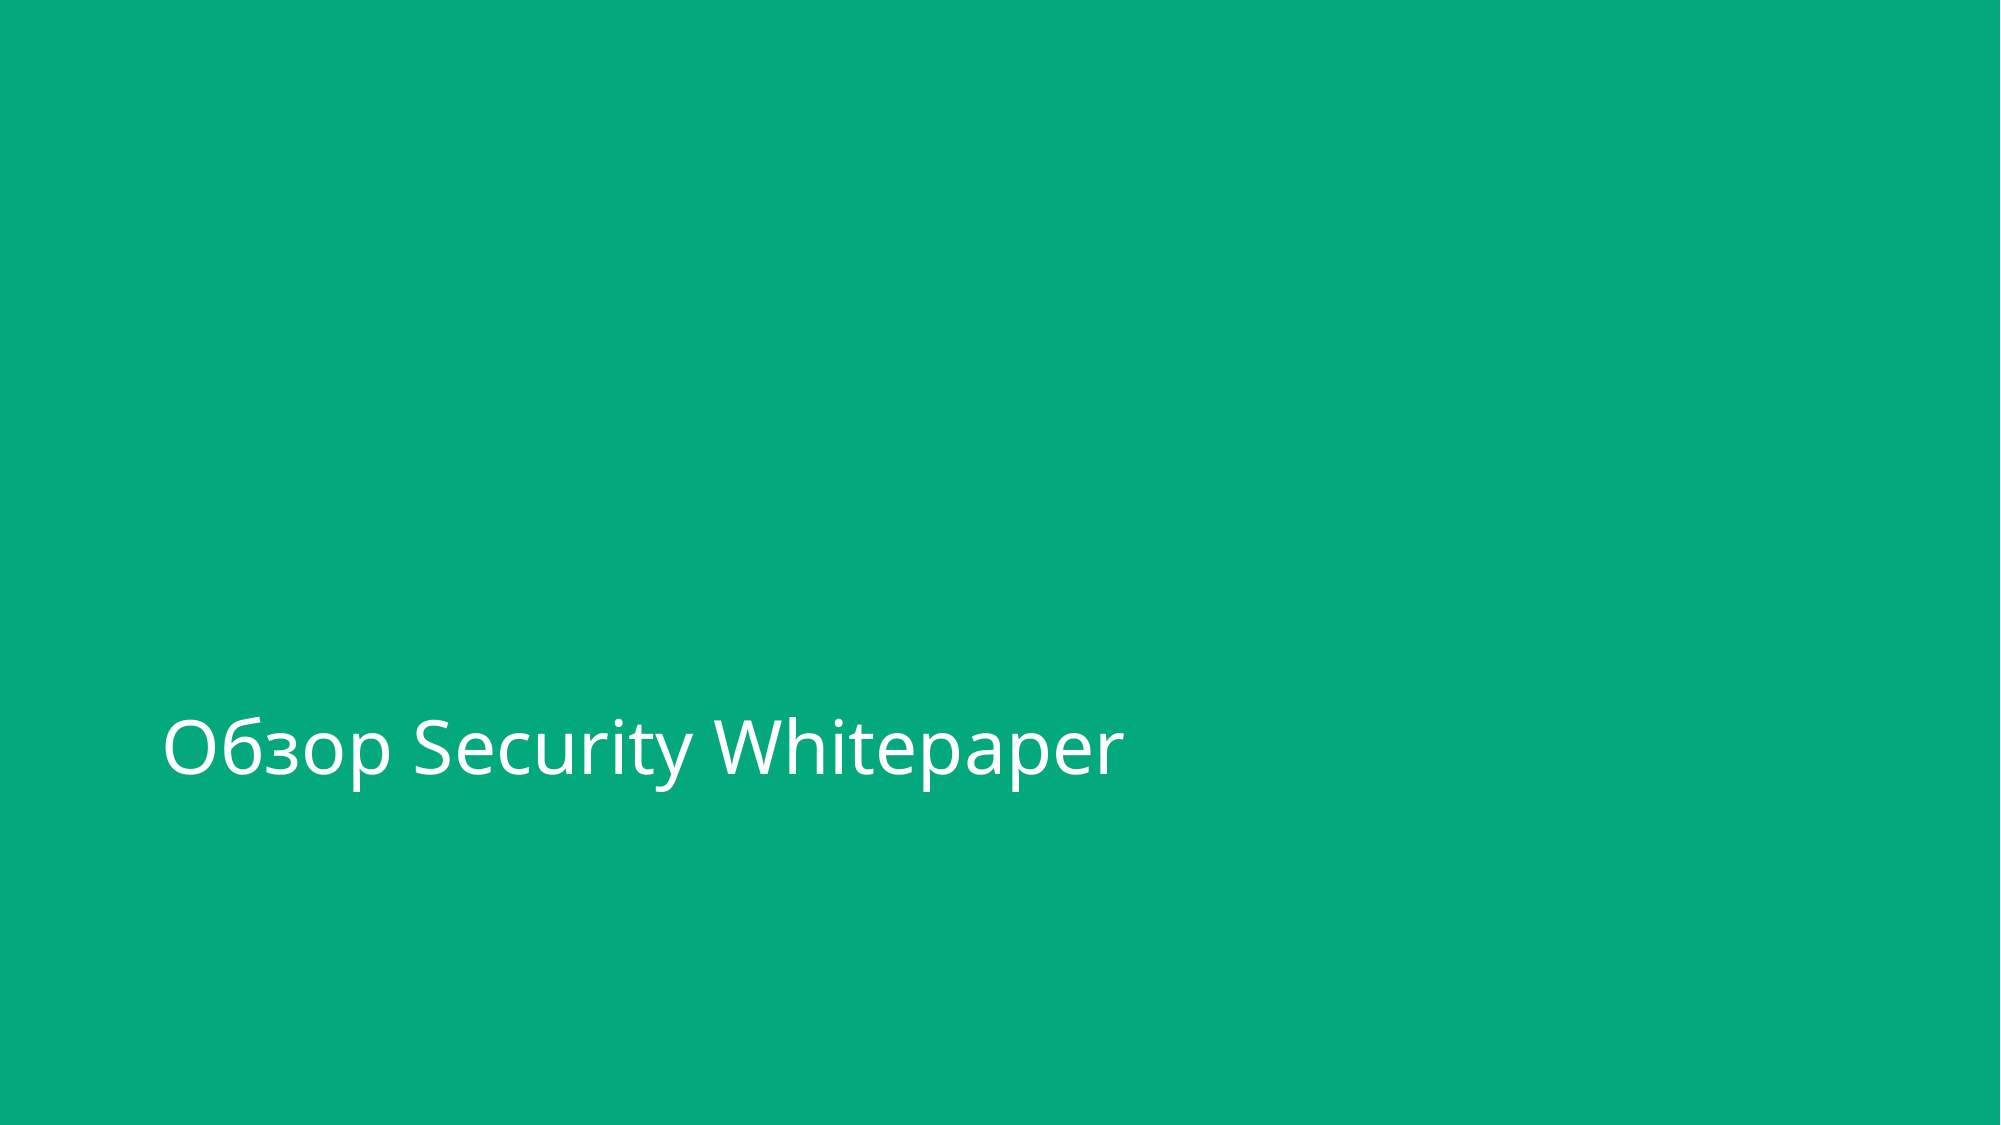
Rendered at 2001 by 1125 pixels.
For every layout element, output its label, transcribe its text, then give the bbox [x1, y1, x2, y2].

title Обзор Security Whitepaper [161, 562, 1839, 791]
